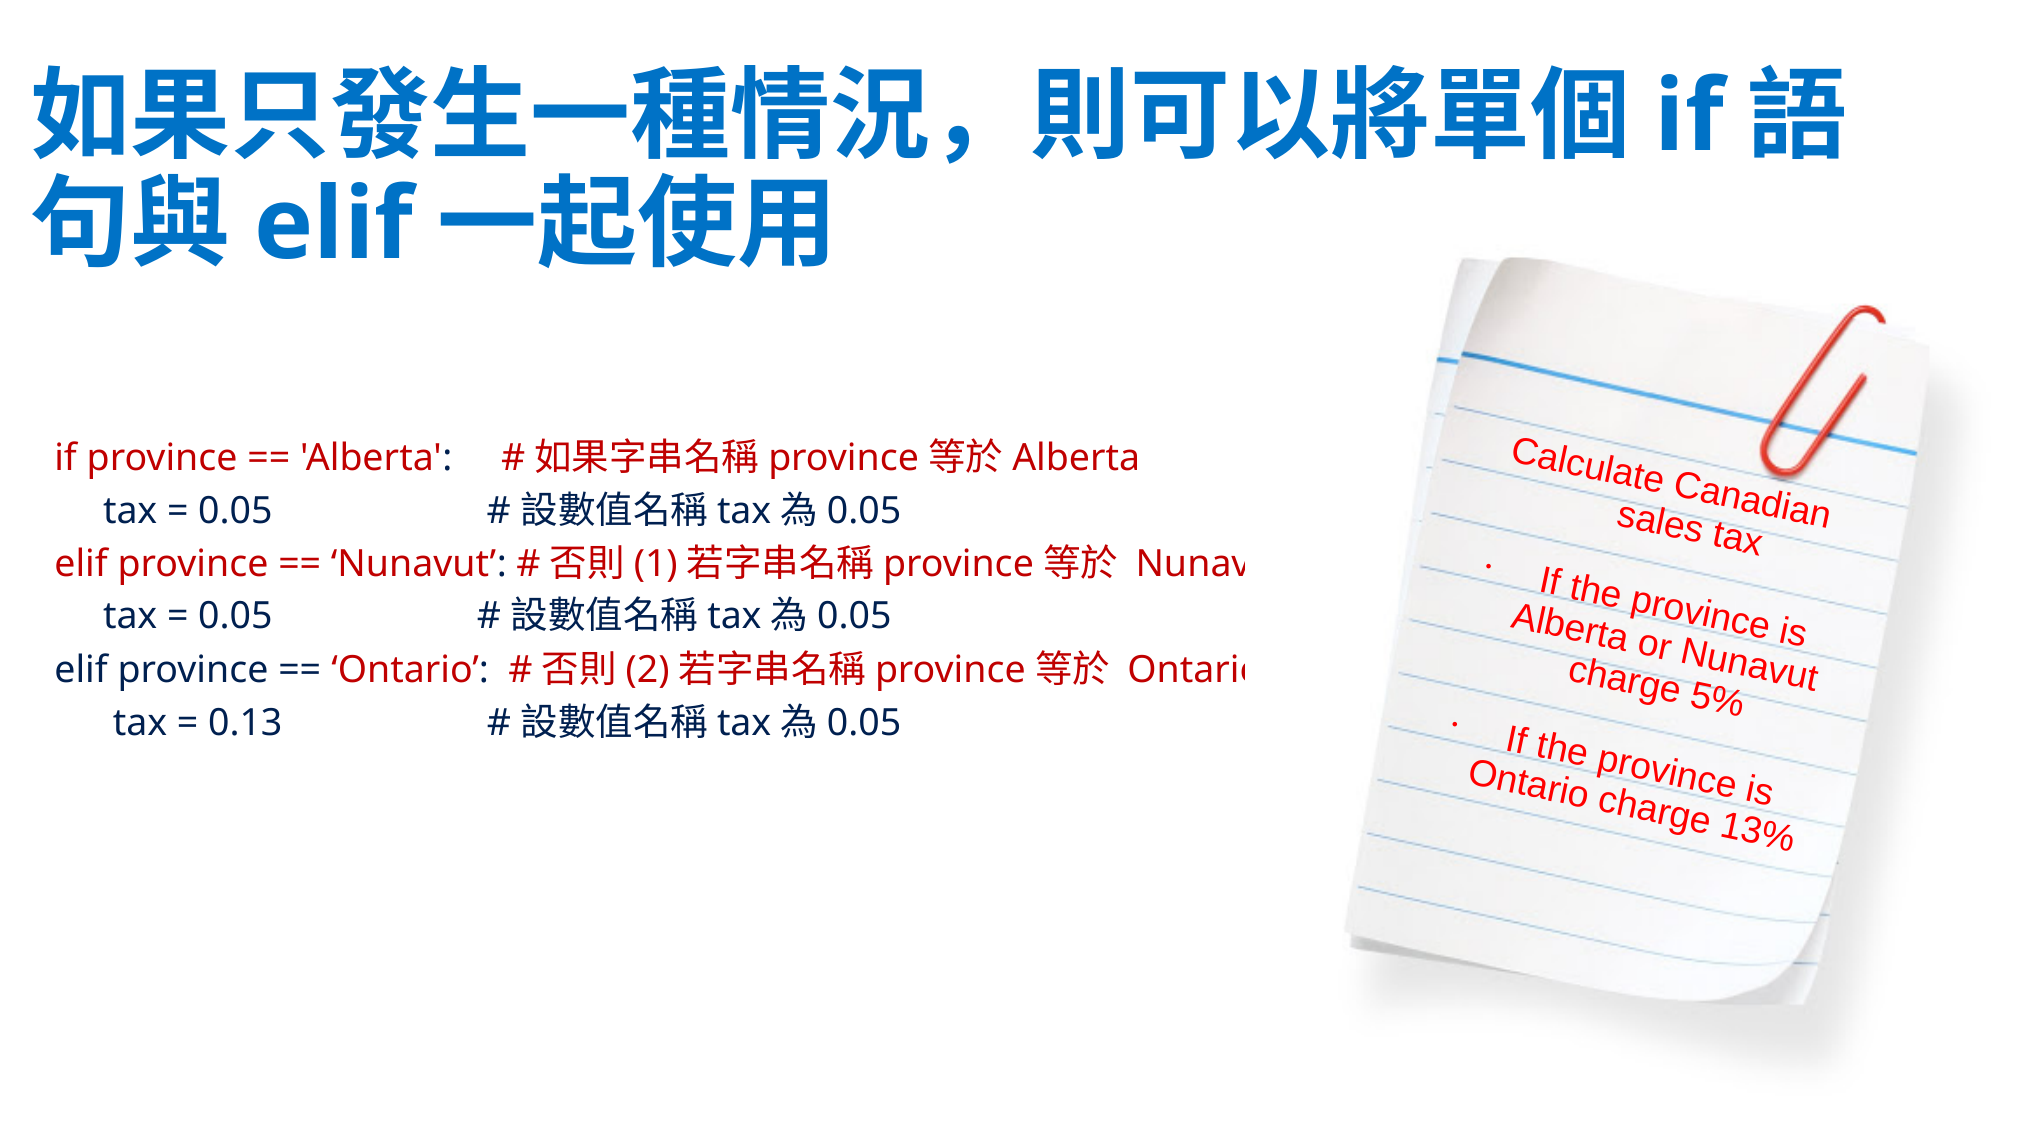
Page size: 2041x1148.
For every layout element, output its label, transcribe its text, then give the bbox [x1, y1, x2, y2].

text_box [1244, 171, 2018, 1119]
text_box 如果只發生一種情況，則可以將單個if語句與elif一起使用 [16, 56, 1937, 207]
text_box if province == 'Alberta': #如果字串名稱province等於Alberta tax = 0.05 #設數值名稱tax為0.05 elif province == ‘Nunavut’: #否則(1)若字串名稱province等於 Nunavut tax = 0.05 #設數值名稱tax為0.05 elif province == ‘Ontario’: #否則(2)若字串名稱province等於 Ontario tax = 0.13 #設數值名稱tax為0.05 [39, 372, 1239, 988]
